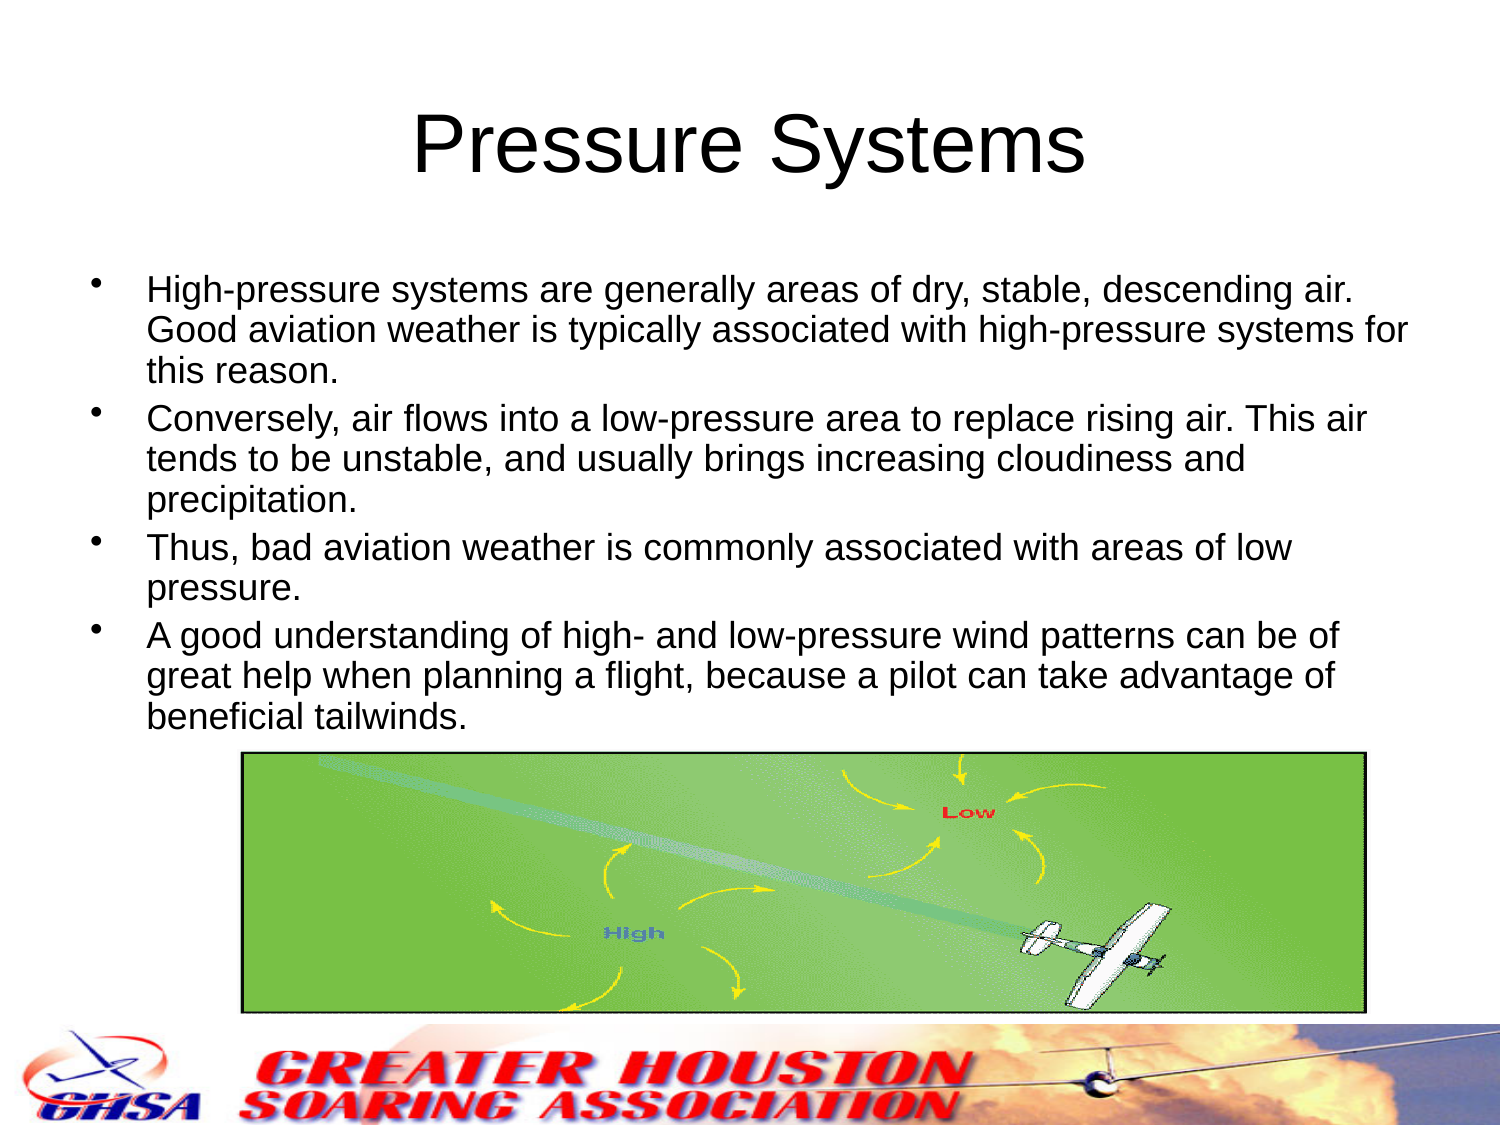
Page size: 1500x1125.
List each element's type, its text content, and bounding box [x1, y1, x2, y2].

title Pressure Systems [74, 44, 1426, 233]
picture [0, 1024, 1500, 1125]
list High-pressure systems are generally areas of dry, stable, descending air. Good aviation weather is typically associated with high-pressure systems for this reason. Conversely, air flows into a low-pressure area to replace rising air. This air tends to be unstable, and usually brings increasing cloudiness and precipitation. Thus, bad aviation weather is commonly associated with areas of low pressure. A good understanding of high- and low-pressure wind patterns can be of great help when planning a flight, because a pilot can take advantage of beneficial tailwinds. [74, 262, 1426, 1006]
picture [237, 749, 1371, 1015]
